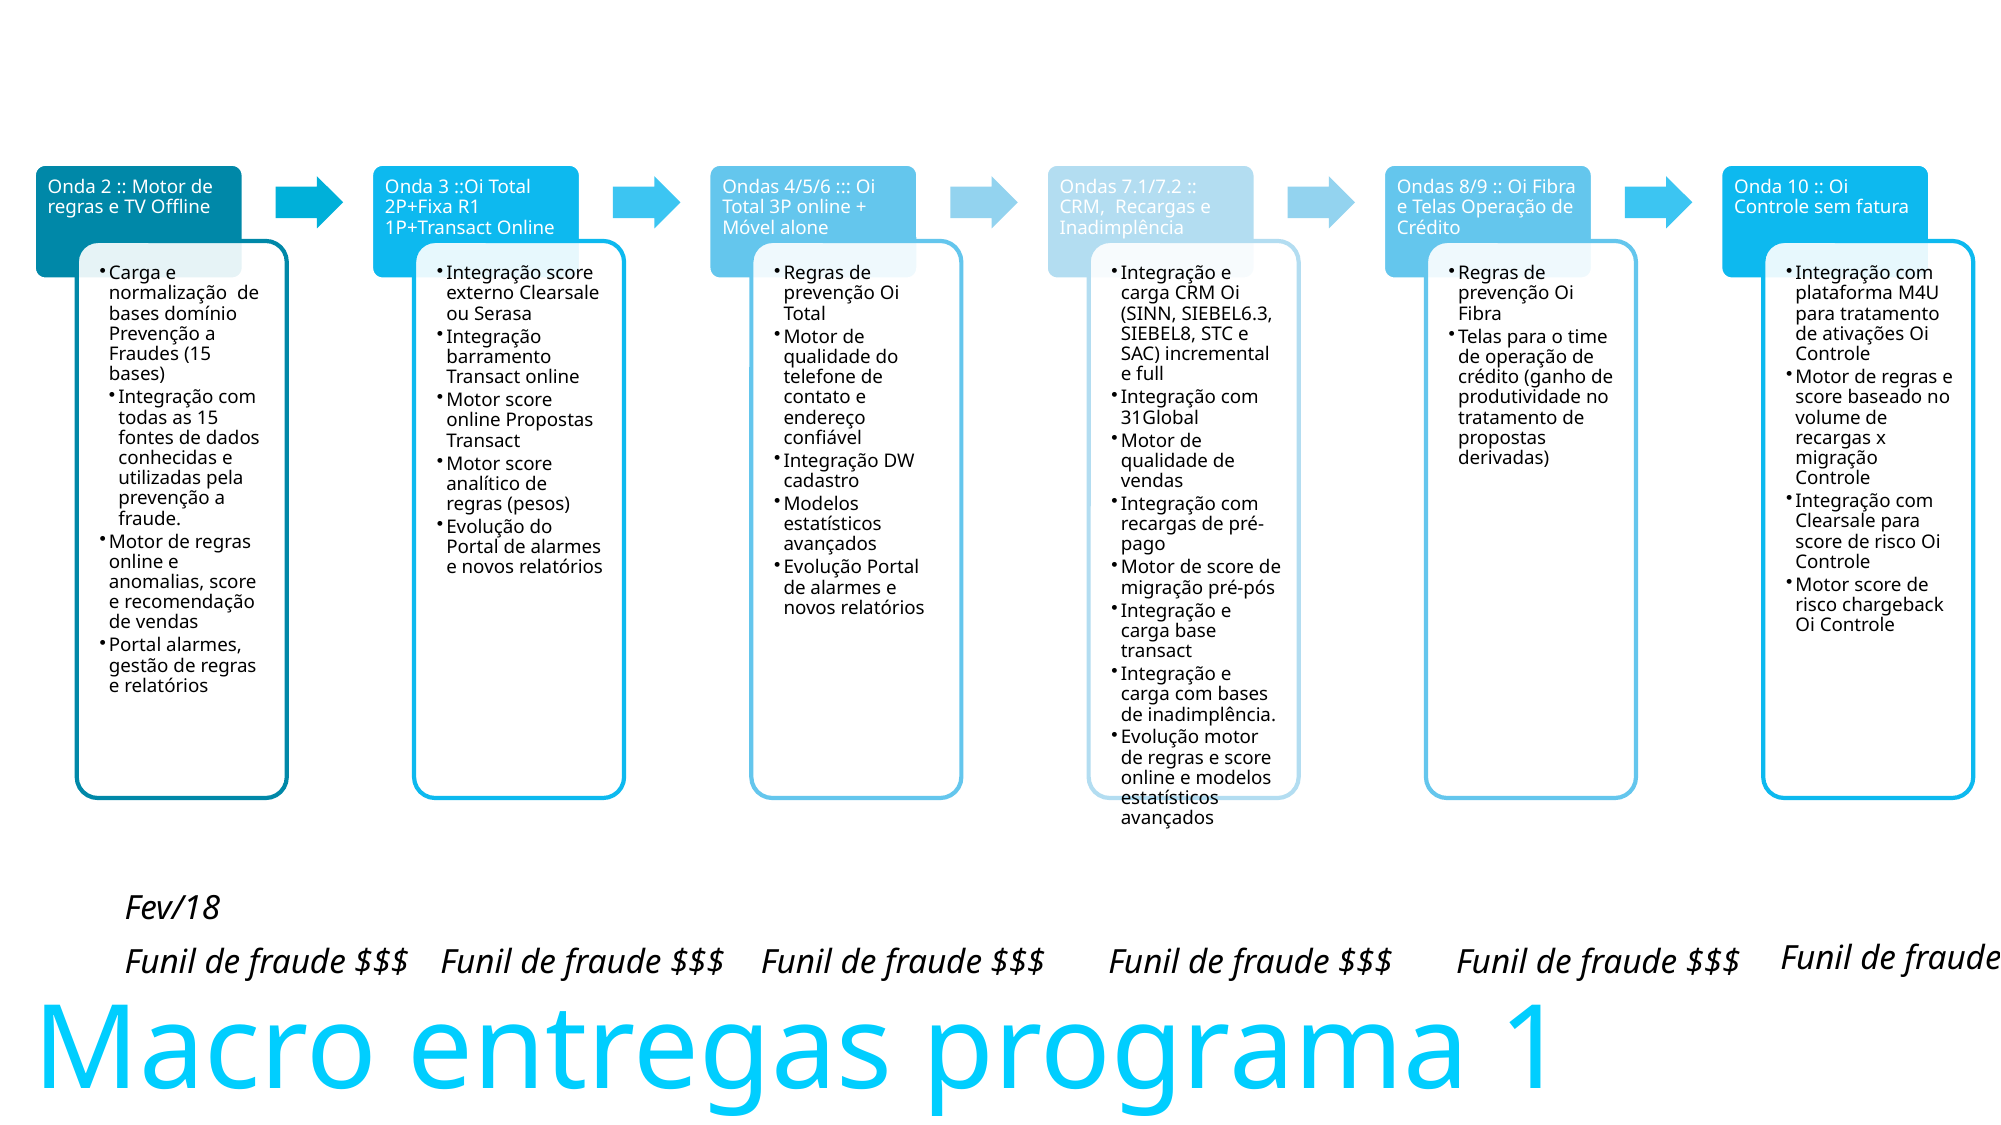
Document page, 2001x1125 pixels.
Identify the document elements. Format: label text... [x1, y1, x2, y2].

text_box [33, 20, 1975, 942]
text_box Funil de fraude $$$ [1456, 953, 1745, 972]
text_box Funil de fraude $$$ [760, 953, 1050, 972]
text_box Funil de fraude $$$ [440, 953, 729, 972]
text_box Fev/18 Funil de fraude $$$ [124, 953, 414, 972]
text_box Funil de fraude $$$ [1108, 953, 1397, 972]
text_box Macro entregas programa 1 [33, 971, 1834, 1118]
text_box Funil de fraude $$$ [1780, 884, 2000, 968]
